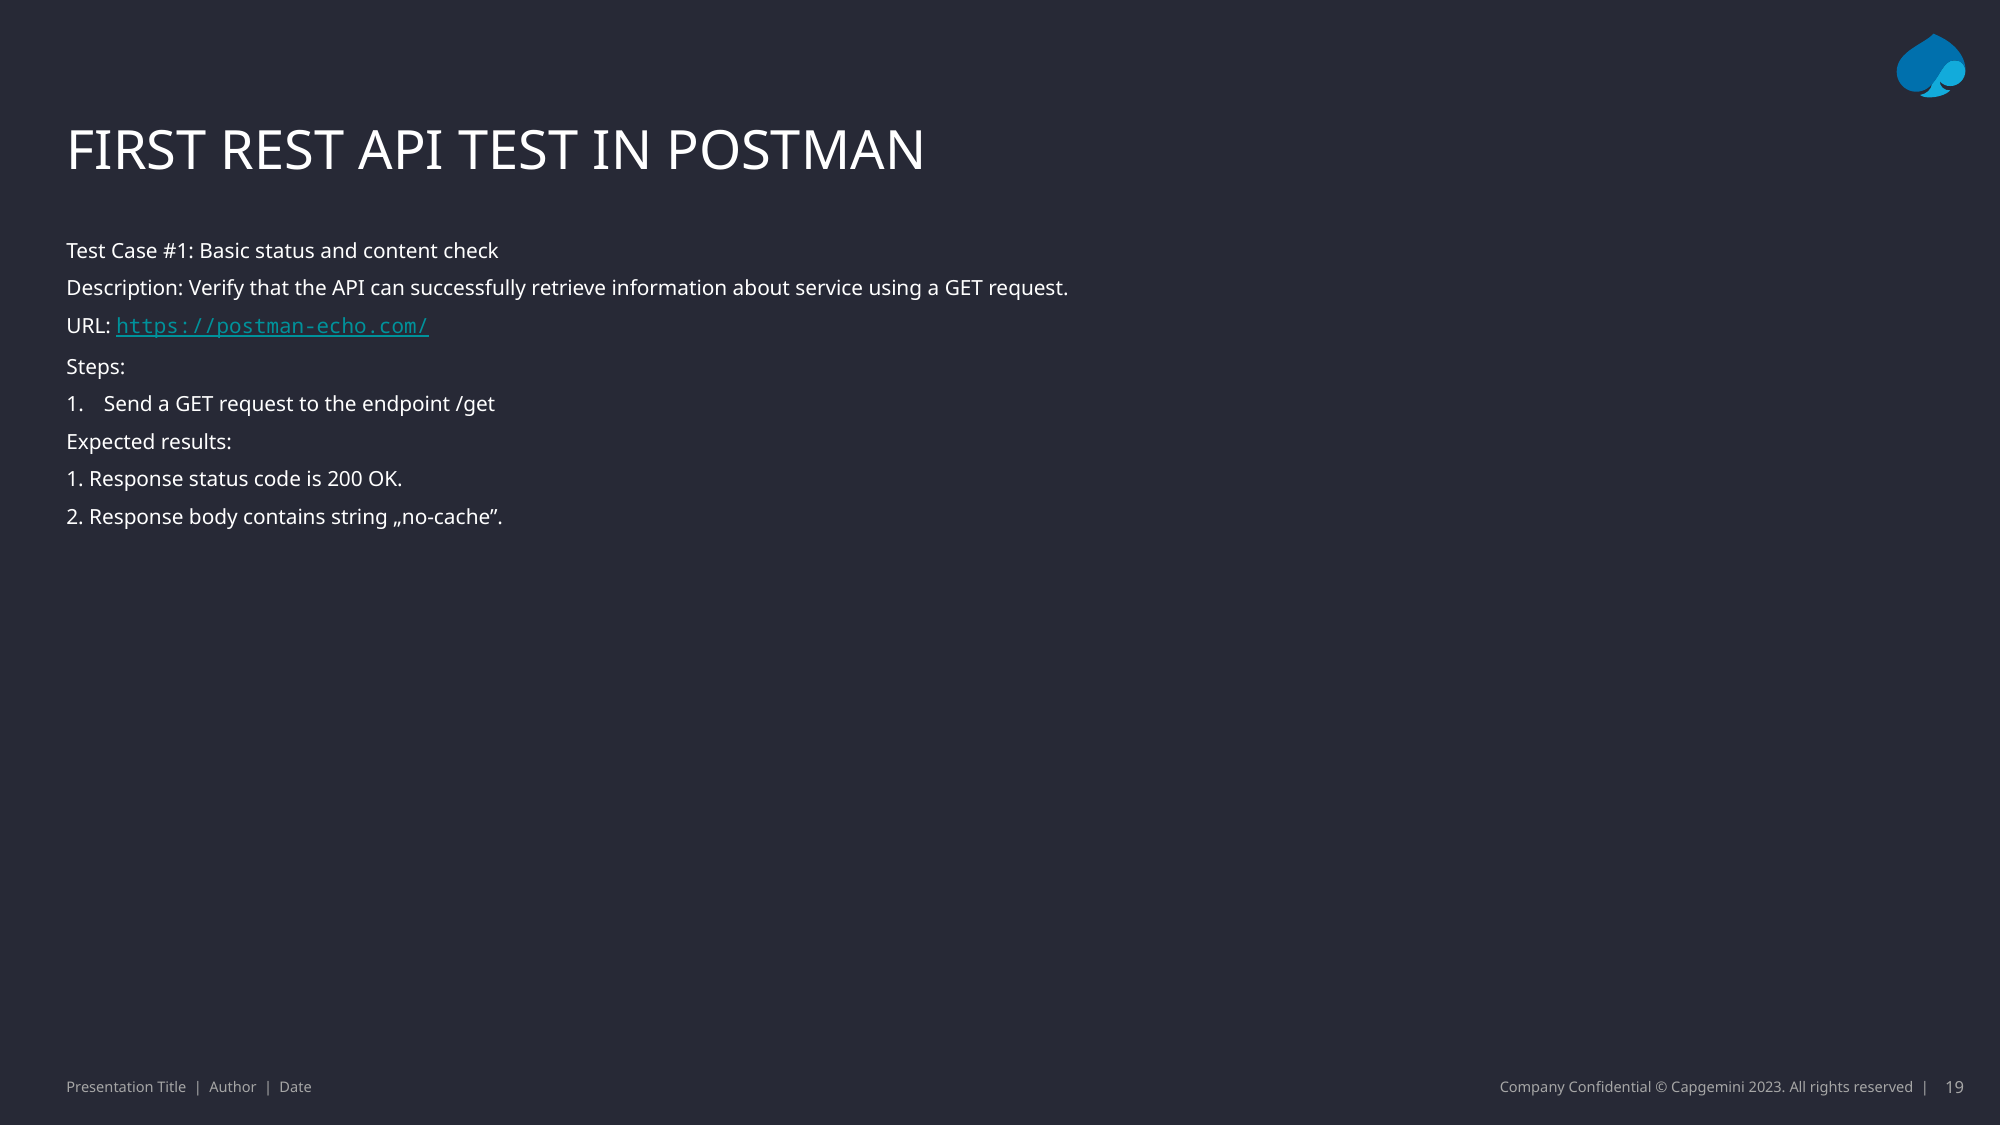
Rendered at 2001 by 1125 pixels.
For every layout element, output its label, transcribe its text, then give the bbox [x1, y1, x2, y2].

list Test Case #1: Basic status and content check Description: Verify that the API can successfully retrieve information about service using a GET request. URL: https://postman-echo.com/ Steps: Send a GET request to the endpoint /get Expected results: 1. Response status code is 200 OK. 2. Response body contains string „no-cache”. [66, 237, 1074, 563]
title FIRST REST API TEST IN POSTMAN [66, 63, 1863, 182]
